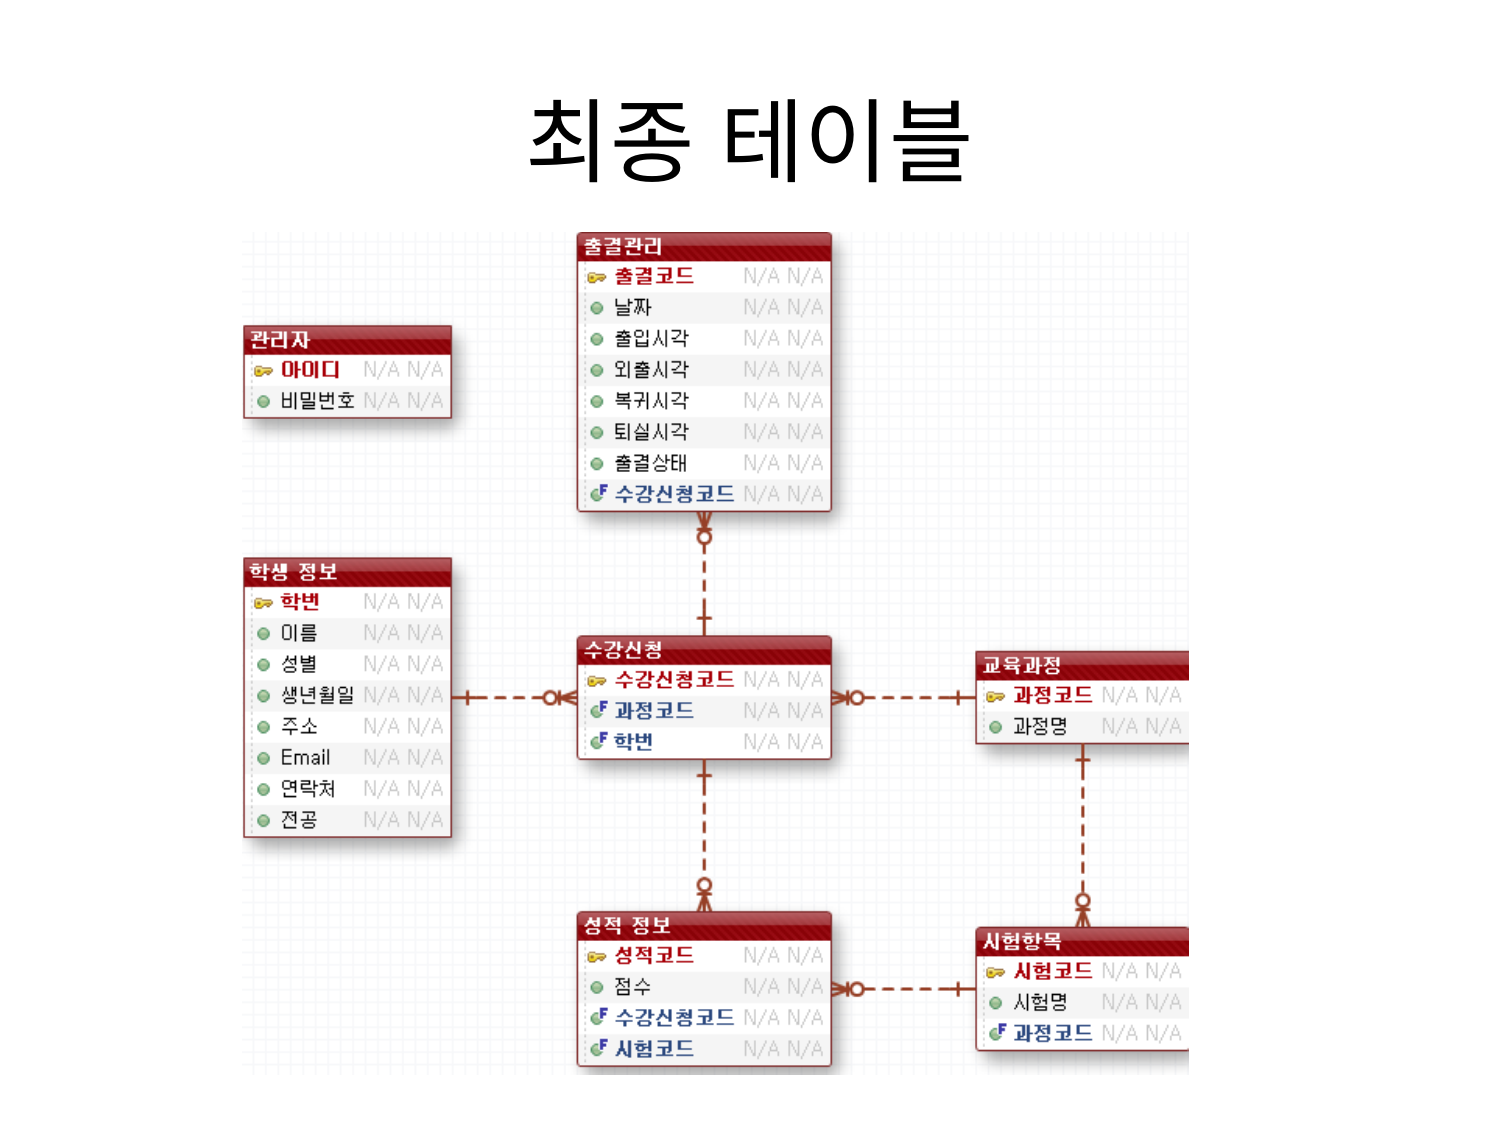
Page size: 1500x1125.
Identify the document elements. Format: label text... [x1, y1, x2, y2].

title 최종 테이블 [75, 45, 1425, 233]
picture [241, 232, 1190, 1076]
